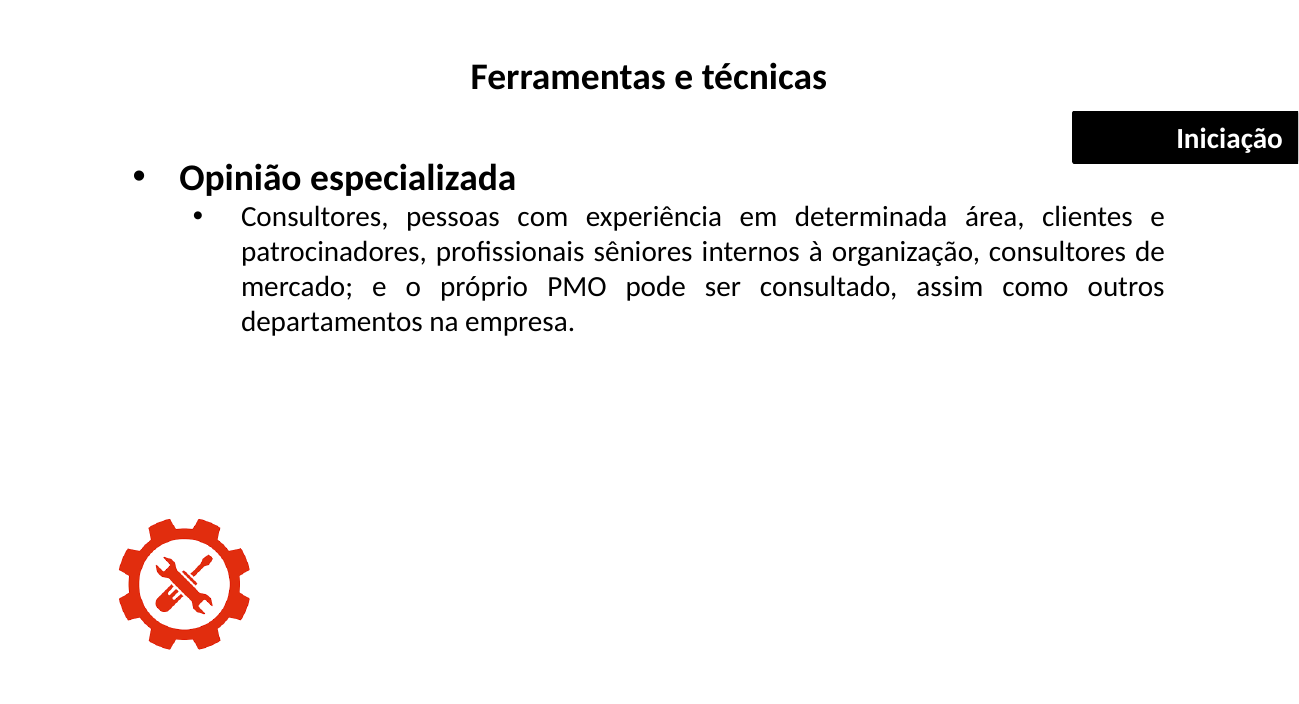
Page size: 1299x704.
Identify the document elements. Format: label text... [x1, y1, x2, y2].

text_box Opinião especializada Consultores, pessoas com experiência em determinada área, clientes e patrocinadores, profissionais sêniores internos à organização, consultores de mercado; e o próprio PMO pode ser consultado, assim como outros departamentos na empresa. [117, 145, 1181, 348]
text_box Iniciação [1074, 112, 1299, 162]
text_box Ferramentas e técnicas [0, 44, 1299, 106]
picture [117, 517, 251, 651]
